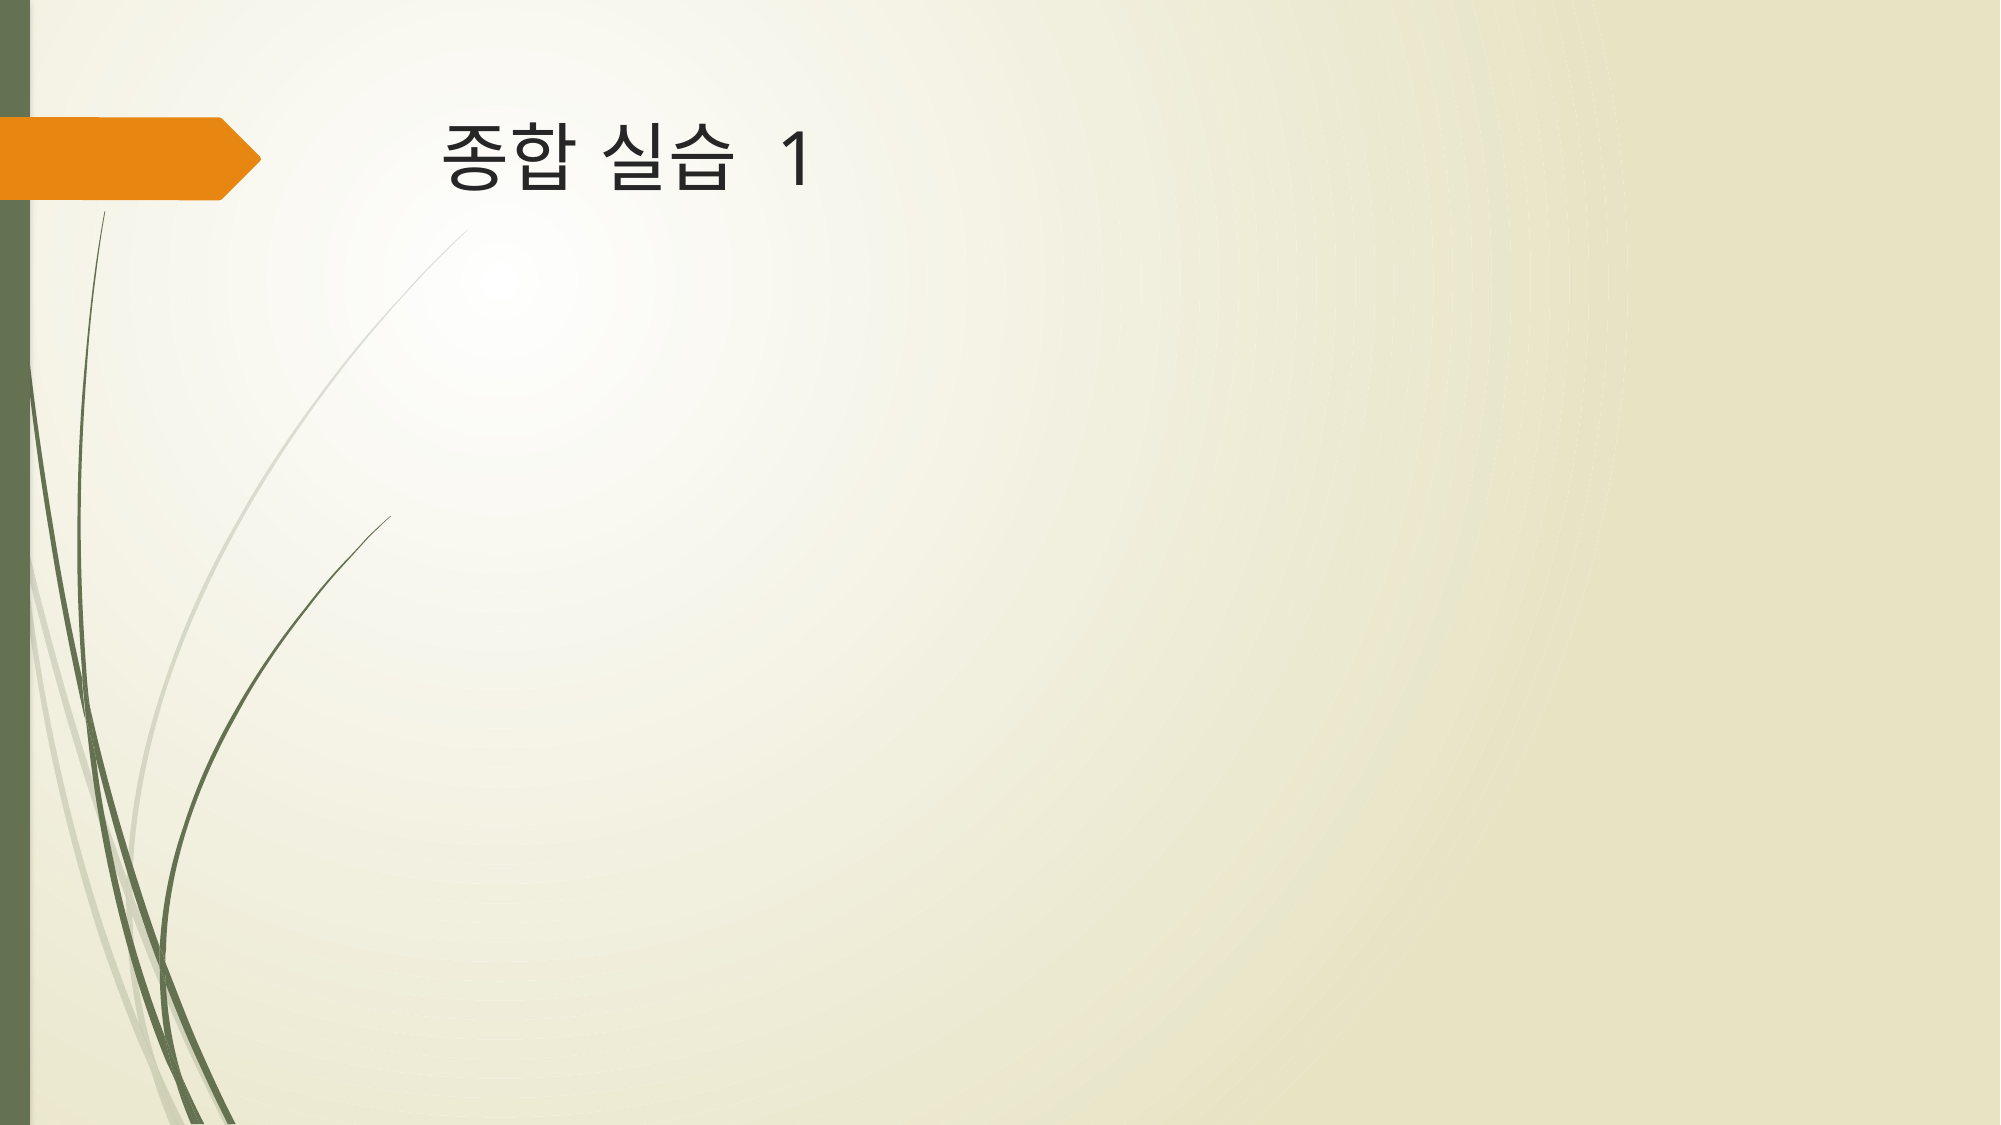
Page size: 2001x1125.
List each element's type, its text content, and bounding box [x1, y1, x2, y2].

title 종합 실습 1 [425, 102, 1888, 313]
